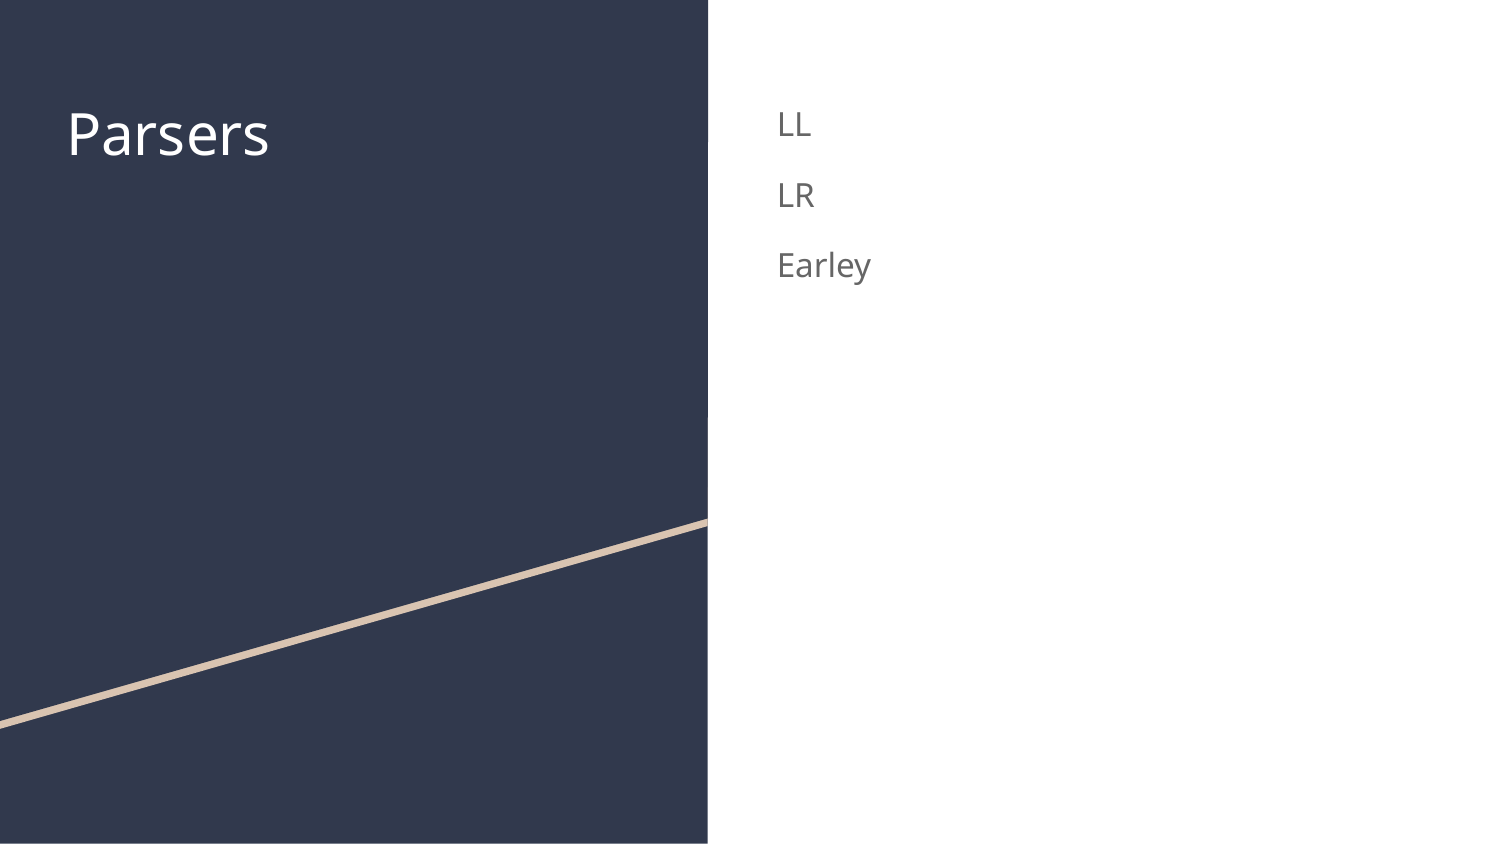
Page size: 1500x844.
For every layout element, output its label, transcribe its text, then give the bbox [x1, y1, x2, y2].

title Parsers [51, 82, 660, 494]
list LL LR Earley [761, 82, 1446, 755]
